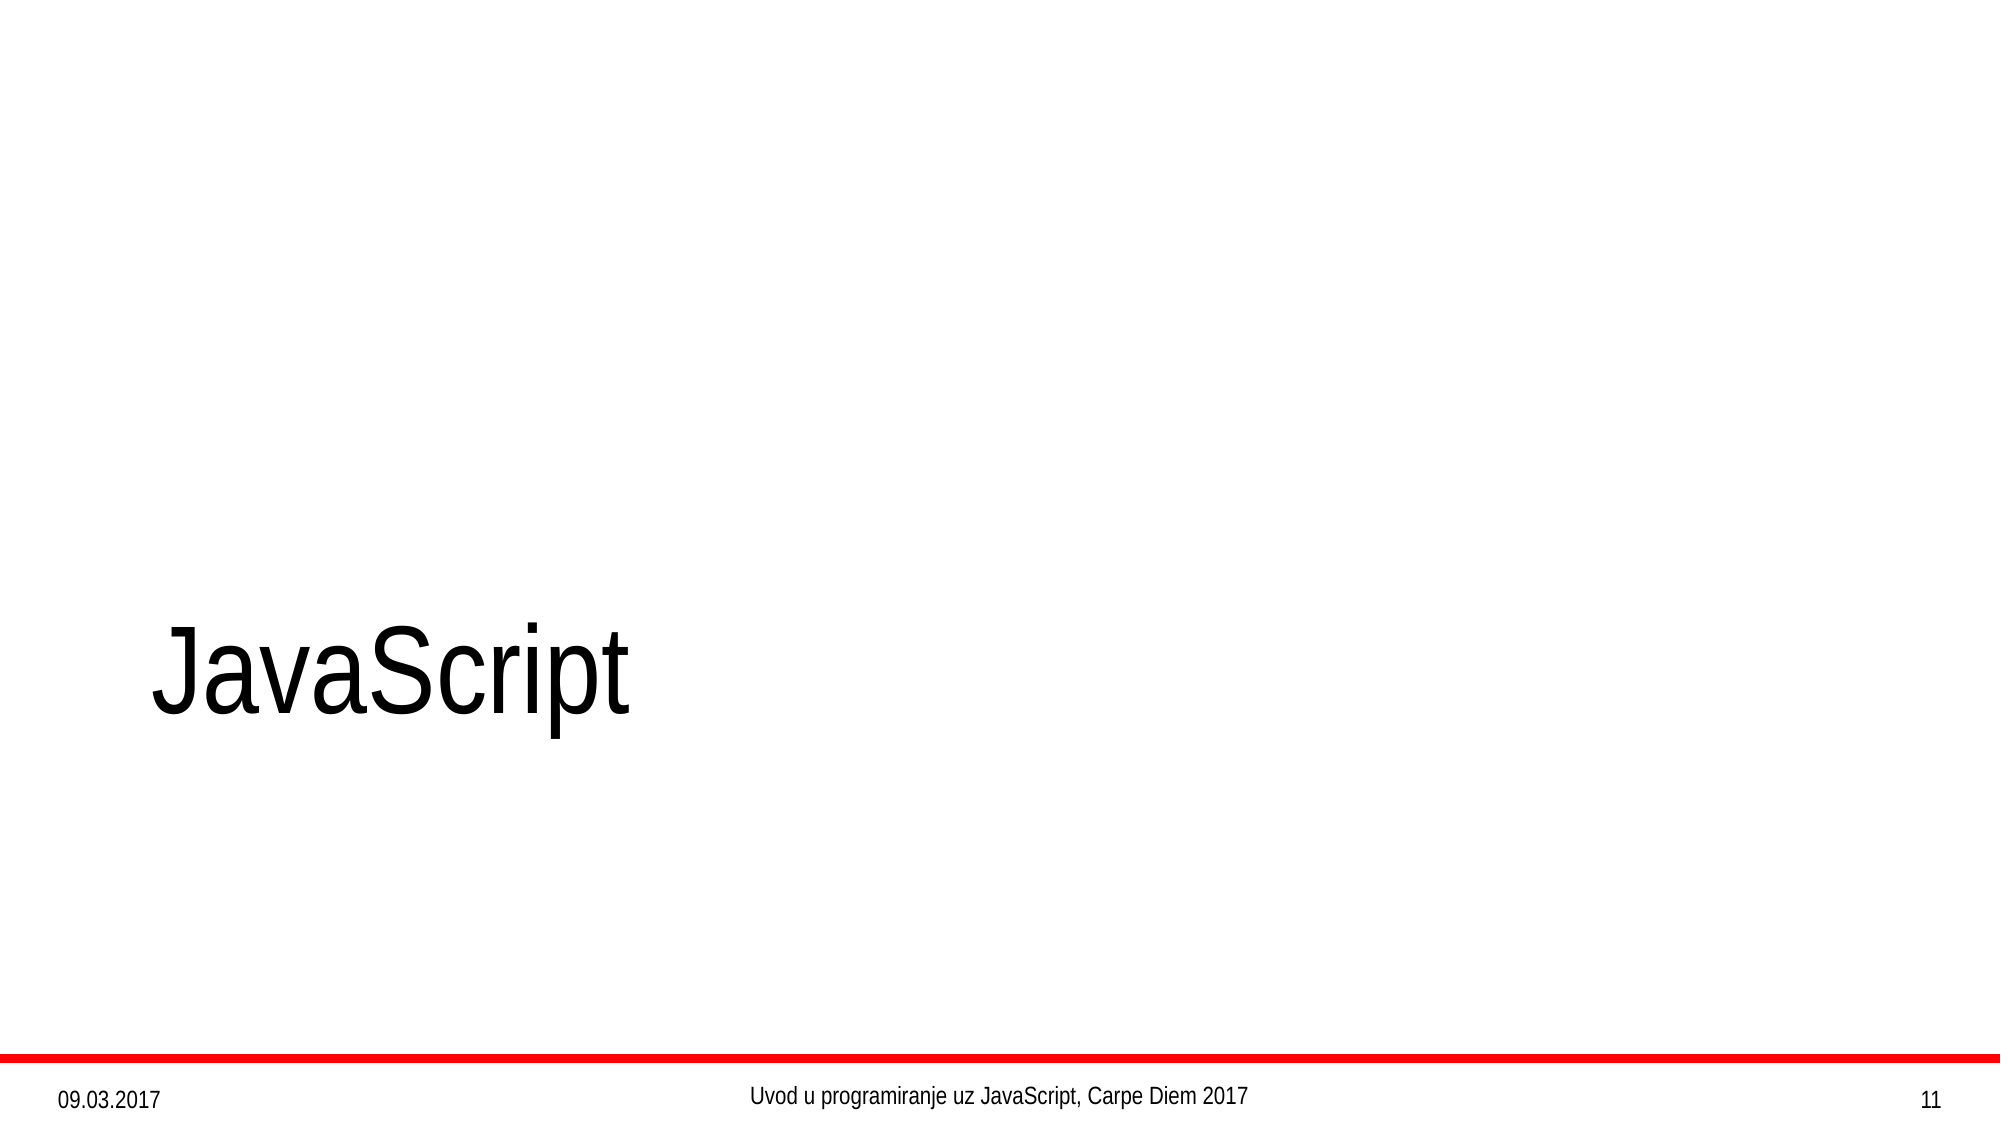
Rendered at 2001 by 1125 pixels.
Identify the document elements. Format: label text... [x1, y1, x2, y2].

footer Uvod u programiranje uz JavaScript, Carpe Diem 2017 [662, 1065, 1338, 1125]
slide_number 11 [1507, 1068, 1958, 1125]
title JavaScript [136, 280, 1862, 749]
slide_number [42, 1068, 493, 1125]
